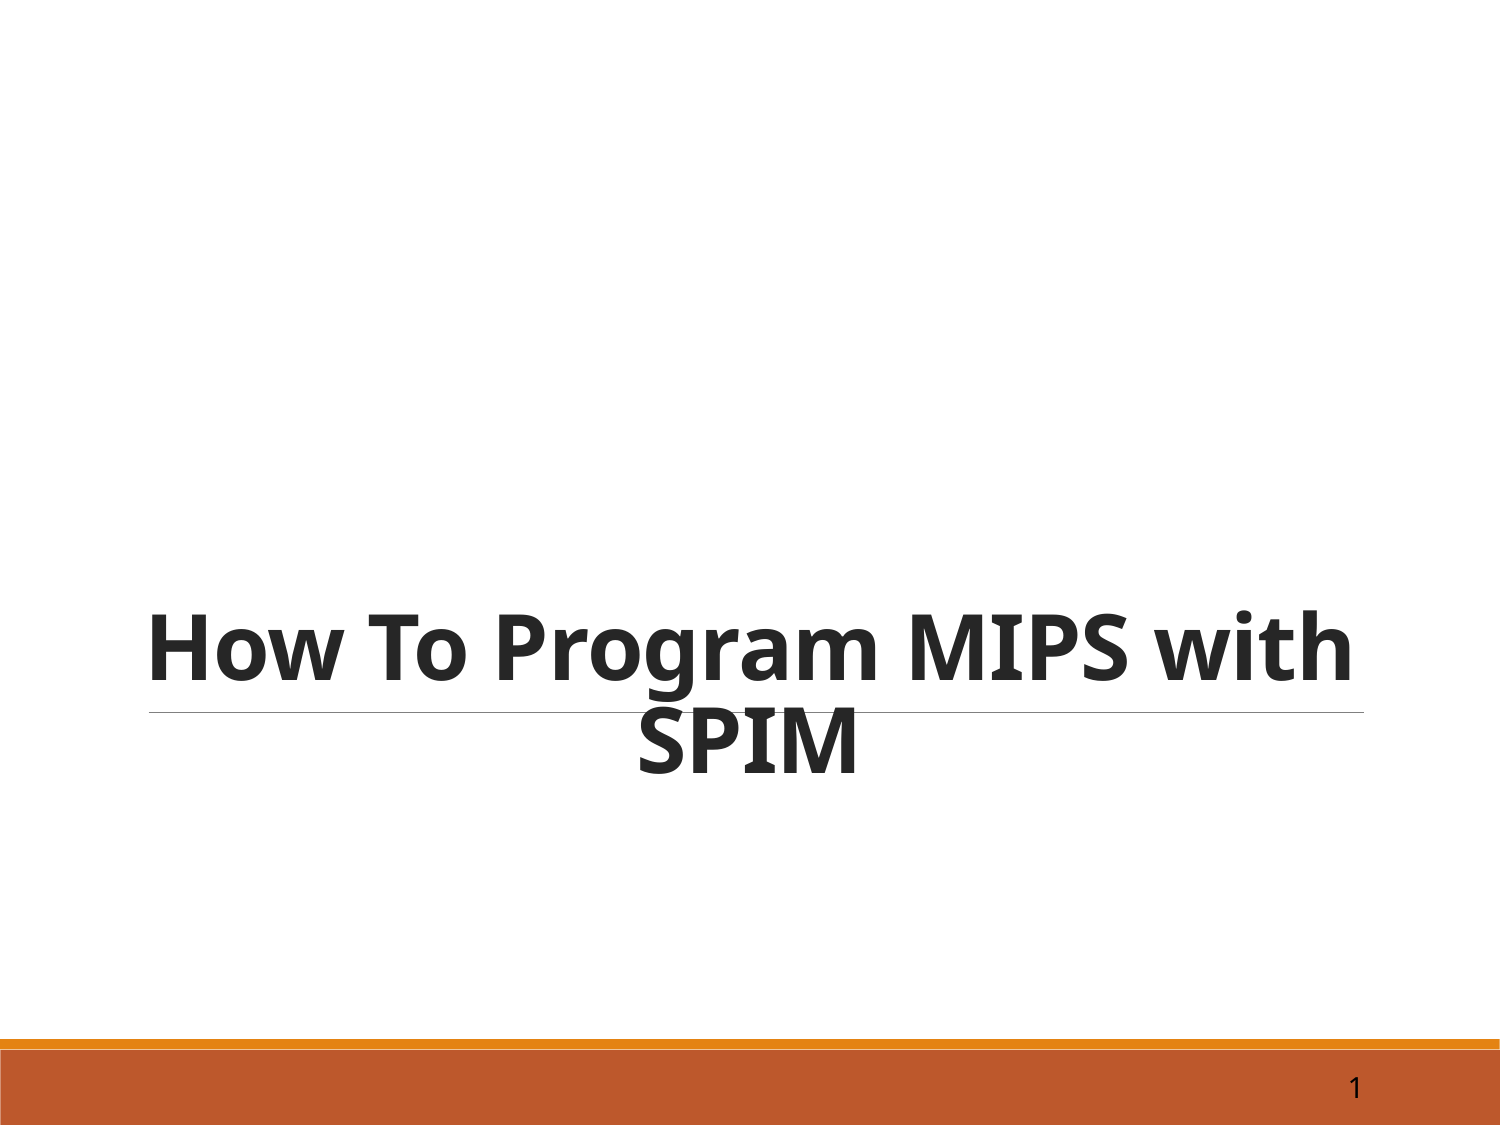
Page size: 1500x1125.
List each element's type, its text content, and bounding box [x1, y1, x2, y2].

title How To Program MIPS with SPIM [112, 37, 1388, 1025]
slide_number 1 [1218, 1059, 1380, 1120]
